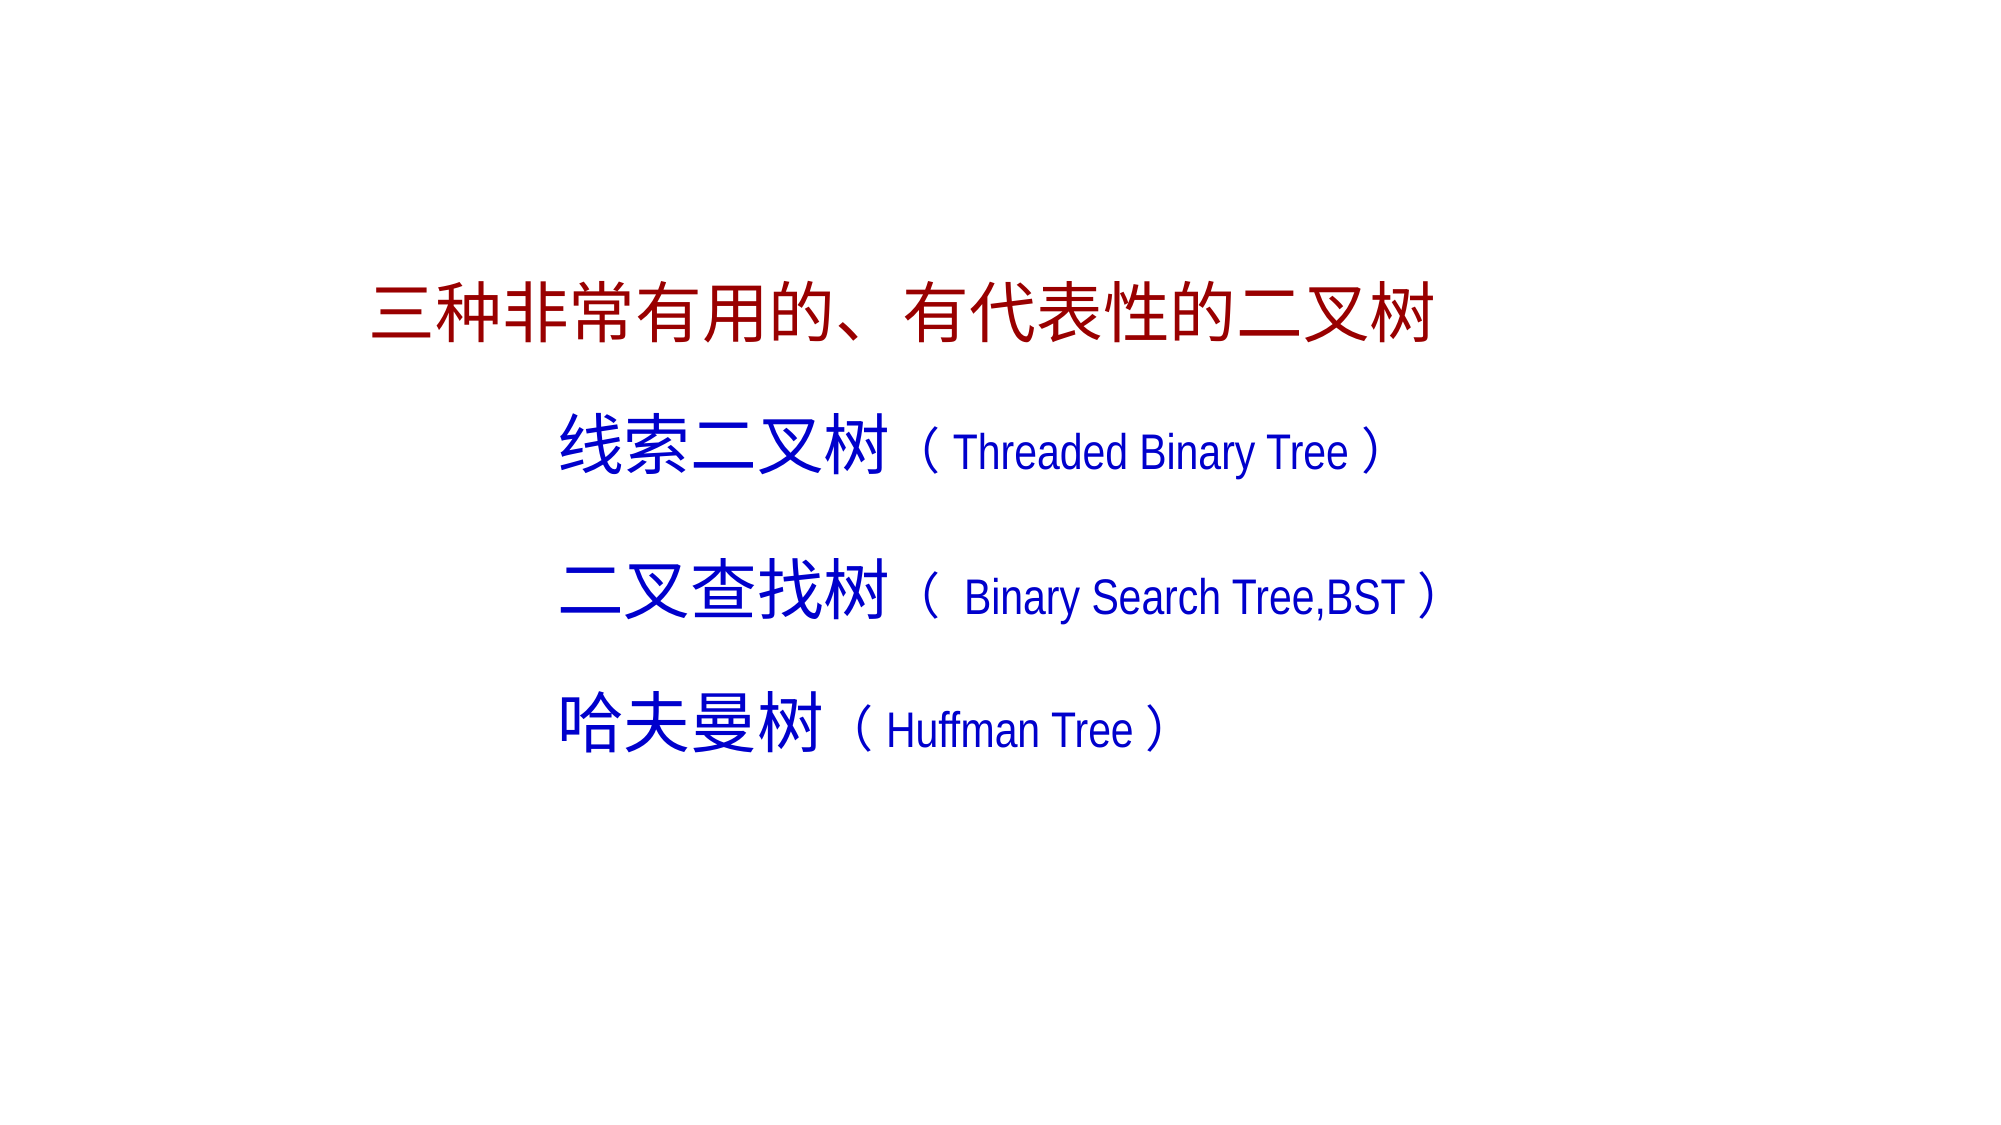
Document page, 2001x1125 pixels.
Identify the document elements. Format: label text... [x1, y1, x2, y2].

text_box 三种非常有用的、有代表性的二叉树 线索二叉树（Threaded Binary Tree） 二叉查找树（ Binary Search Tree,BST） 哈夫曼树（Huffman Tree） [242, 223, 1964, 1008]
